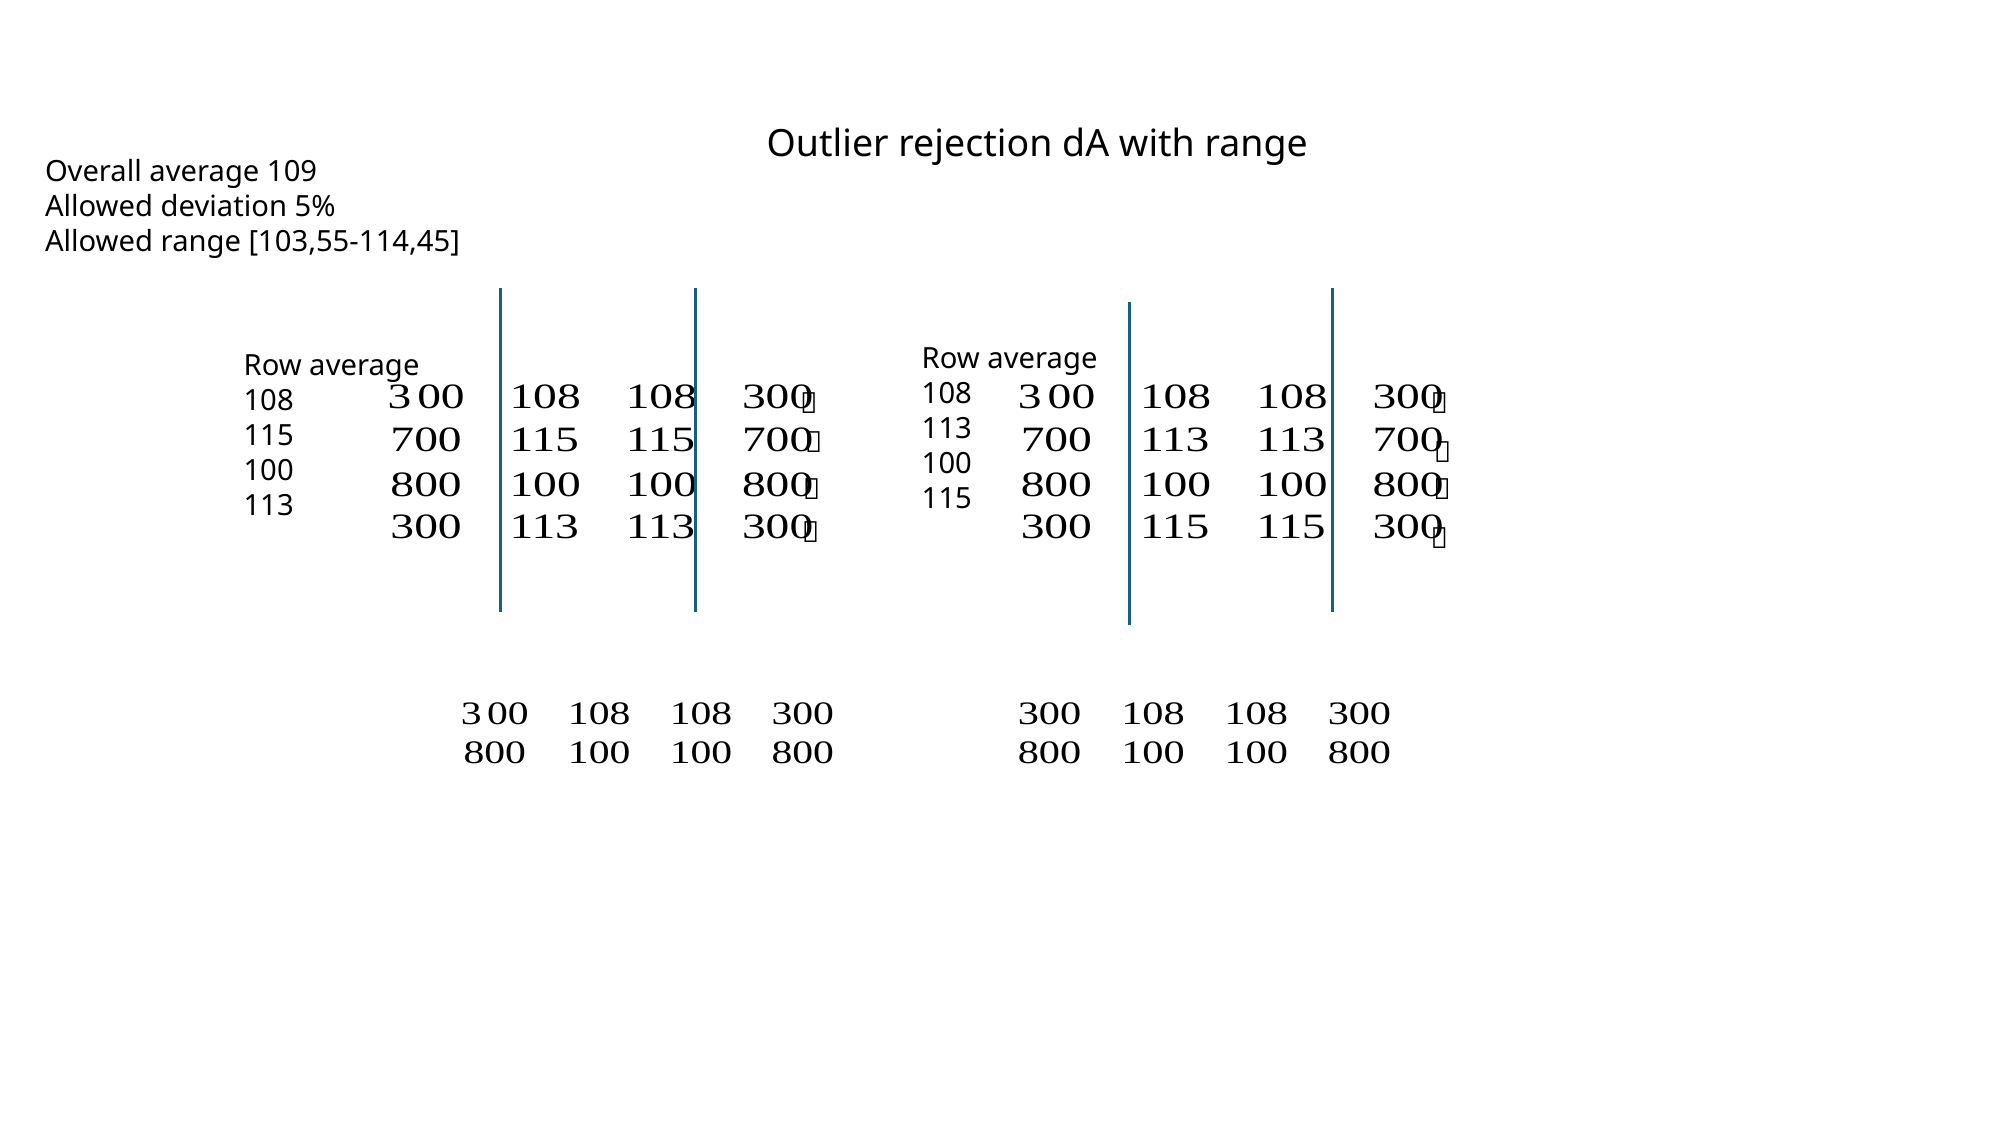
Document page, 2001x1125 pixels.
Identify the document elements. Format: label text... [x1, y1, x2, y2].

text_box ✅ [788, 463, 831, 513]
text_box Row average 108 113 100 115 [906, 331, 1113, 522]
text_box ❌ [1415, 511, 1524, 562]
text_box Row average 108 115 100 113 [228, 338, 435, 529]
text_box Outlier rejection dA with range [751, 111, 1324, 171]
text_box ✅ [785, 377, 828, 427]
text_box ✅ [1415, 377, 1458, 427]
text_box ✅ [1419, 426, 1453, 476]
text_box ❌ [790, 416, 838, 466]
text_box ✅ [787, 505, 821, 556]
text_box ✅ [1418, 463, 1461, 513]
text_box Overall average 109 Allowed deviation 5% Allowed range [103,55-114,45] [30, 145, 475, 300]
